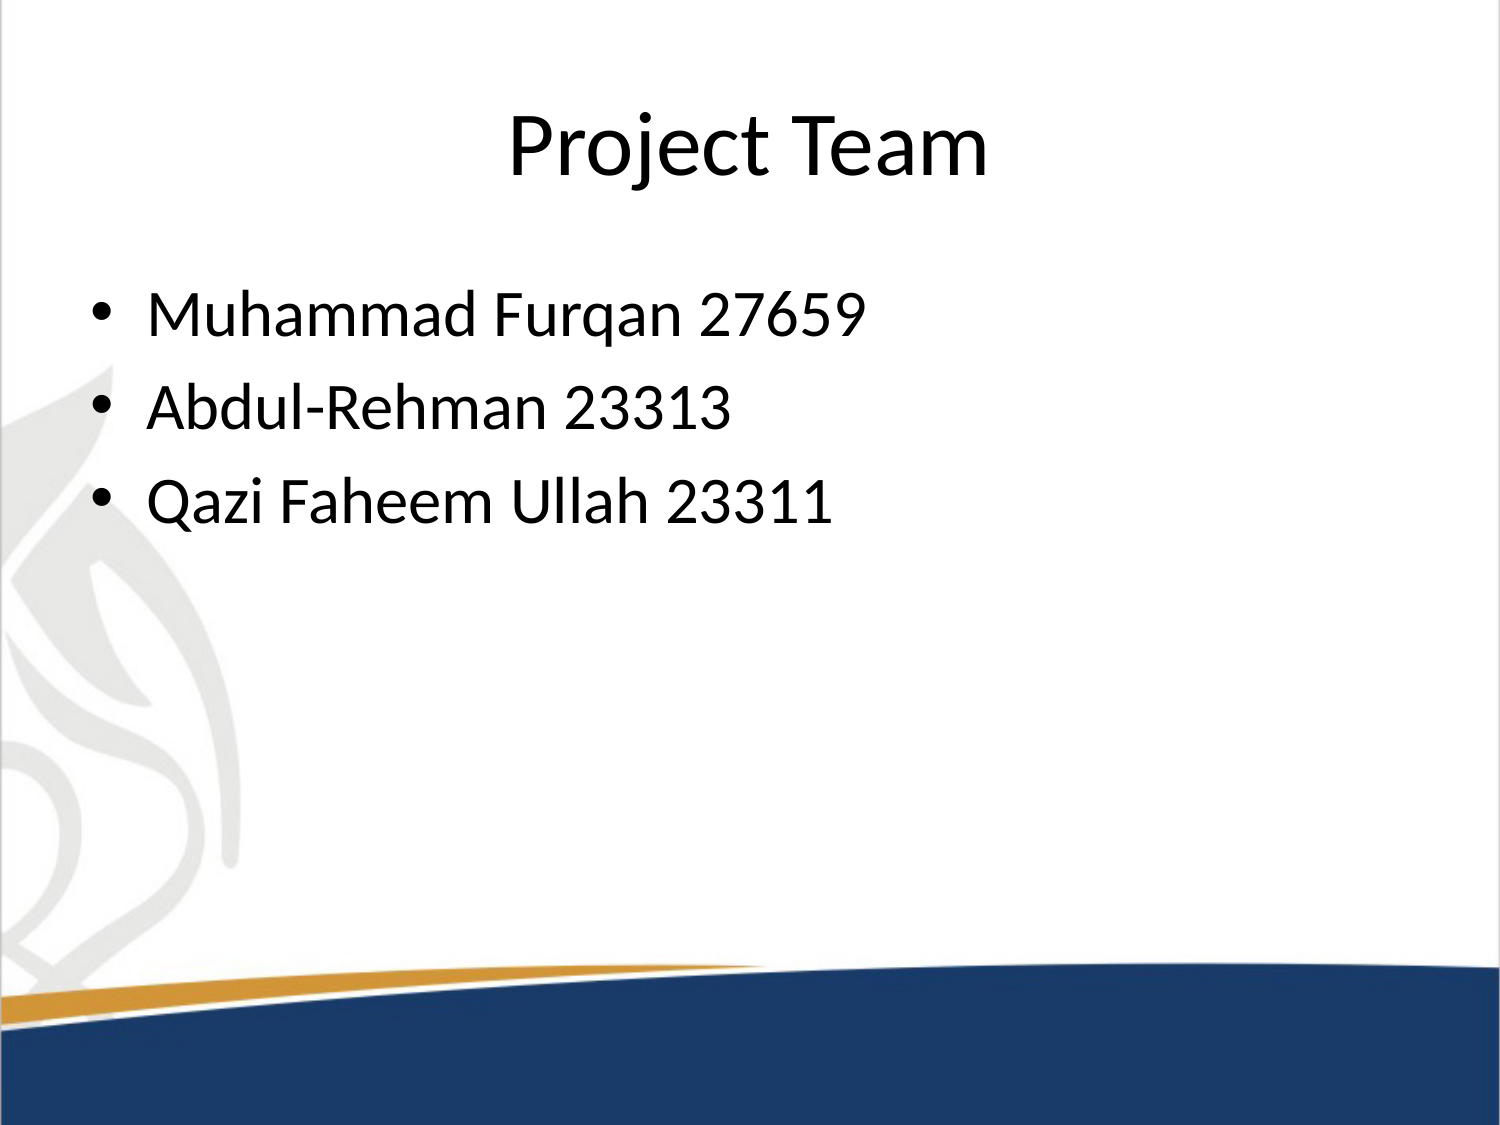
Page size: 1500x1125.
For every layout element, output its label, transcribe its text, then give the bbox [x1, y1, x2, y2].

title Project Team [75, 45, 1425, 233]
picture [0, 0, 1500, 1125]
list Muhammad Furqan 27659 Abdul-Rehman 23313 Qazi Faheem Ullah 23311 [75, 262, 1425, 1005]
